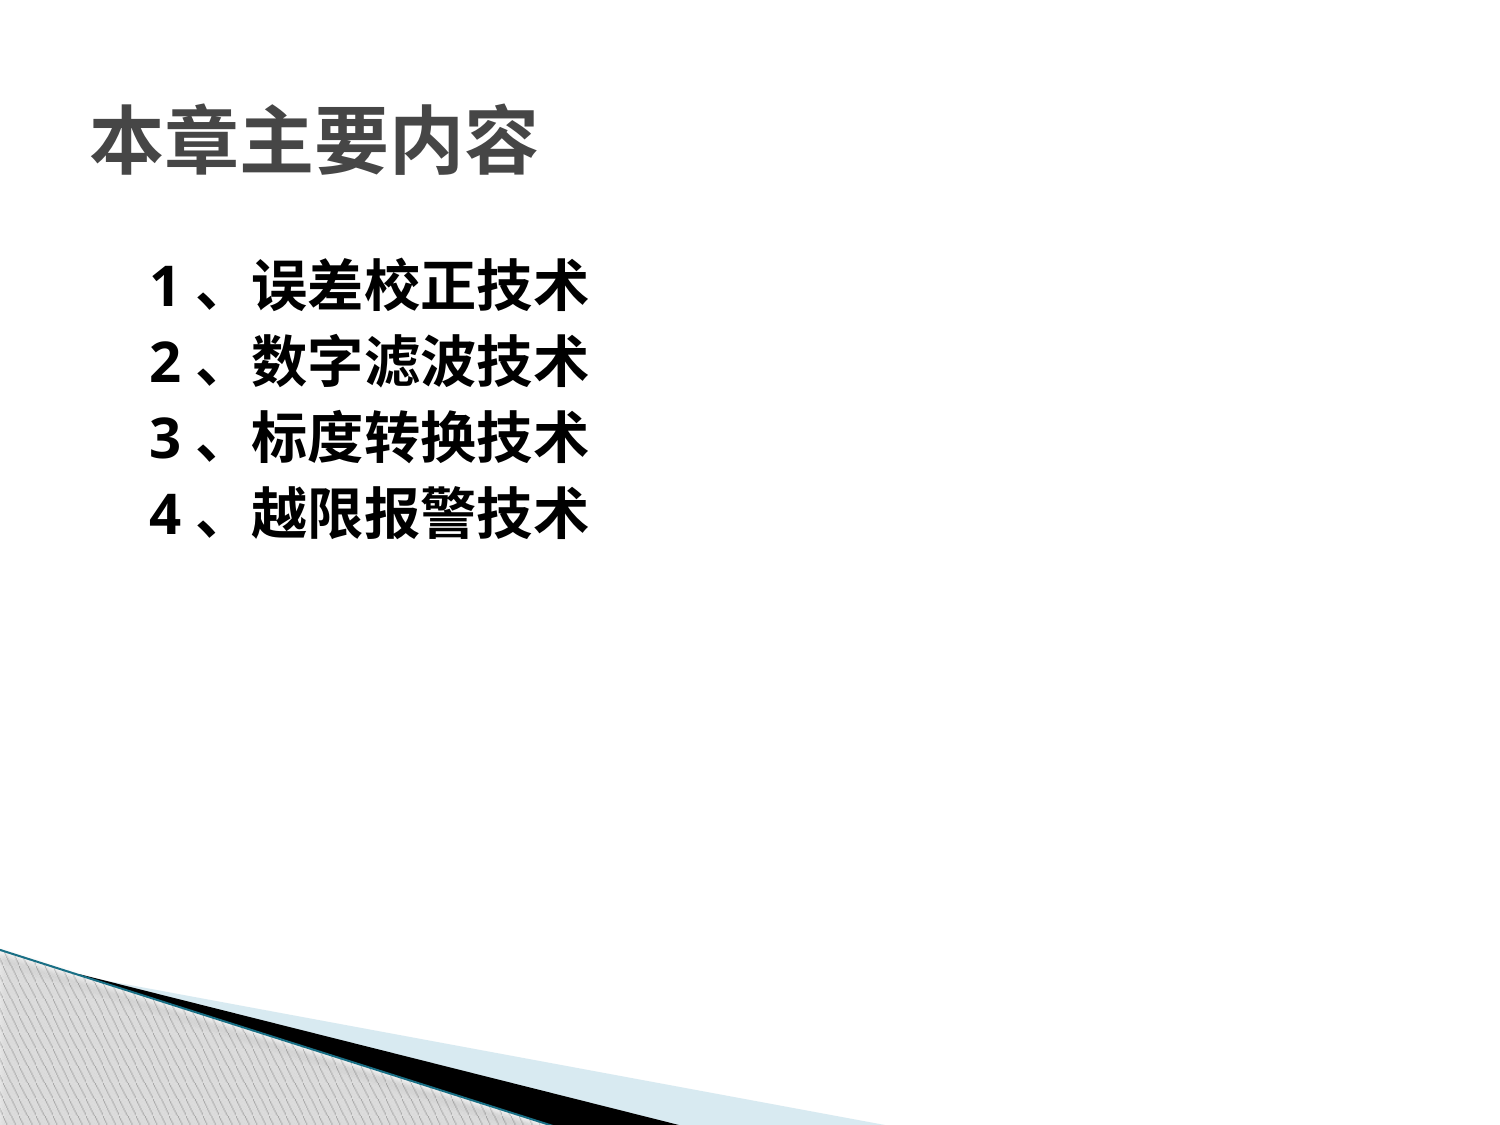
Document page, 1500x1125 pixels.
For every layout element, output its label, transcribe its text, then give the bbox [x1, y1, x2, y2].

title 本章主要内容 [75, 45, 1425, 233]
list 1、误差校正技术 2、数字滤波技术 3、标度转换技术 4、越限报警技术 [75, 243, 1425, 986]
